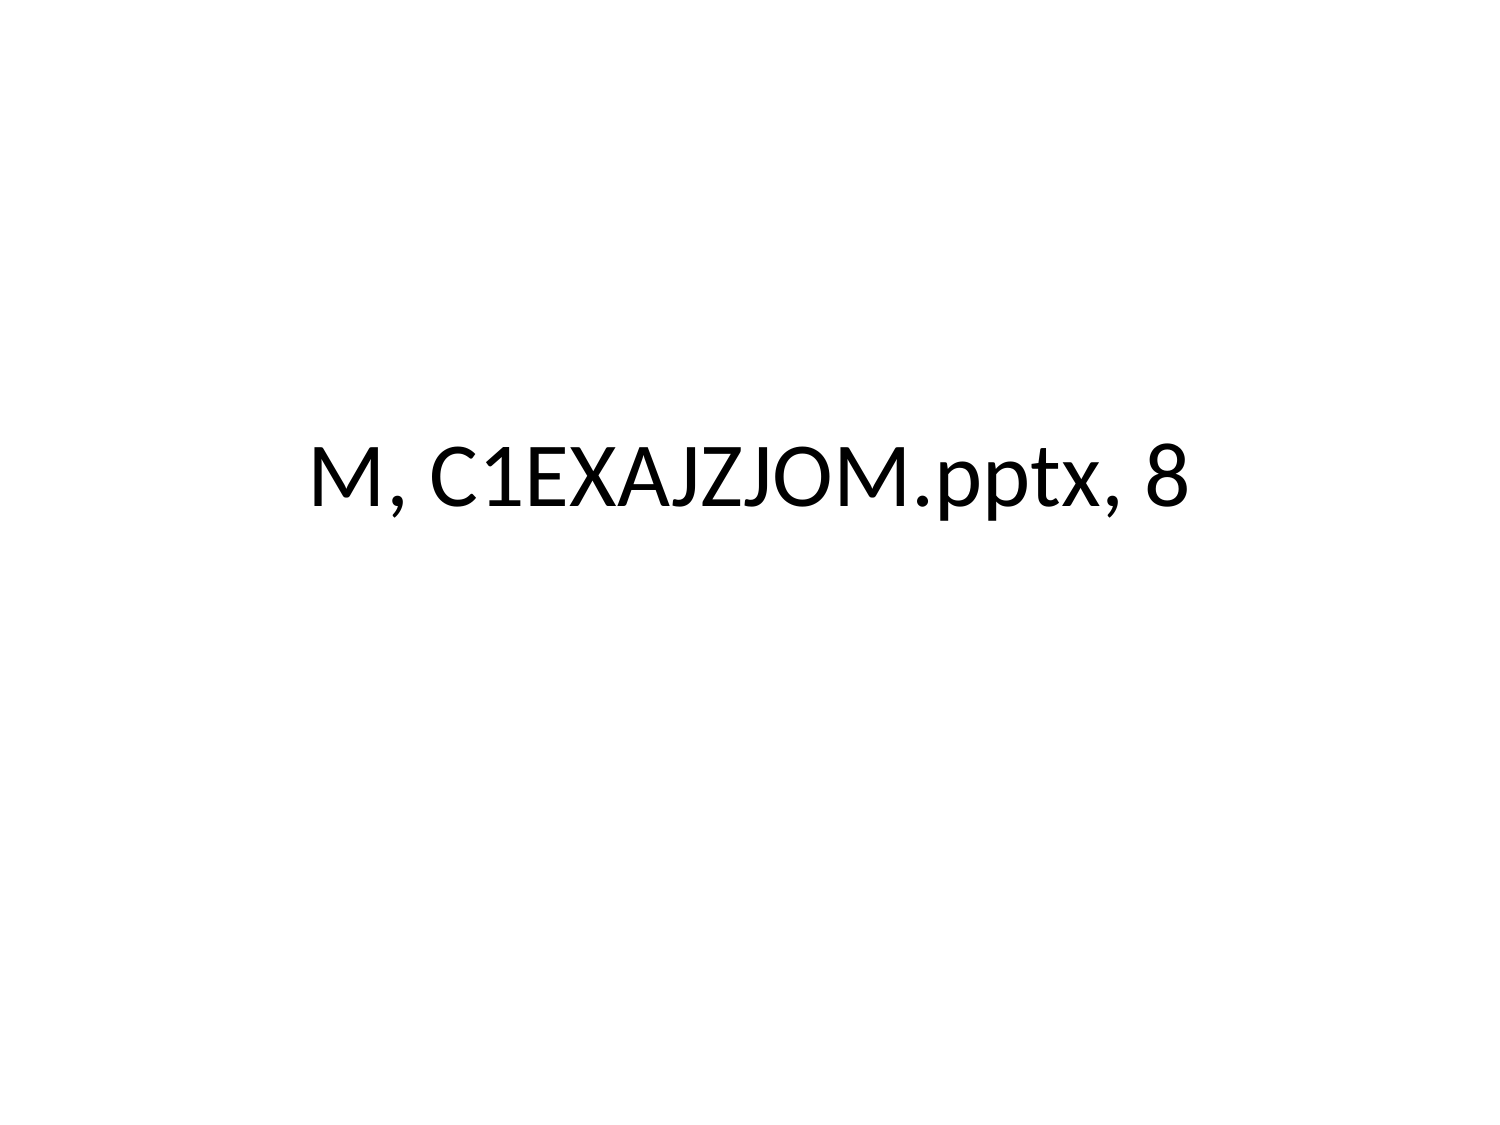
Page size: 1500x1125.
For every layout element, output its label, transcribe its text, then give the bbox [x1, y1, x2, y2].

title M, C1EXAJZJOM.pptx, 8 [112, 349, 1388, 591]
